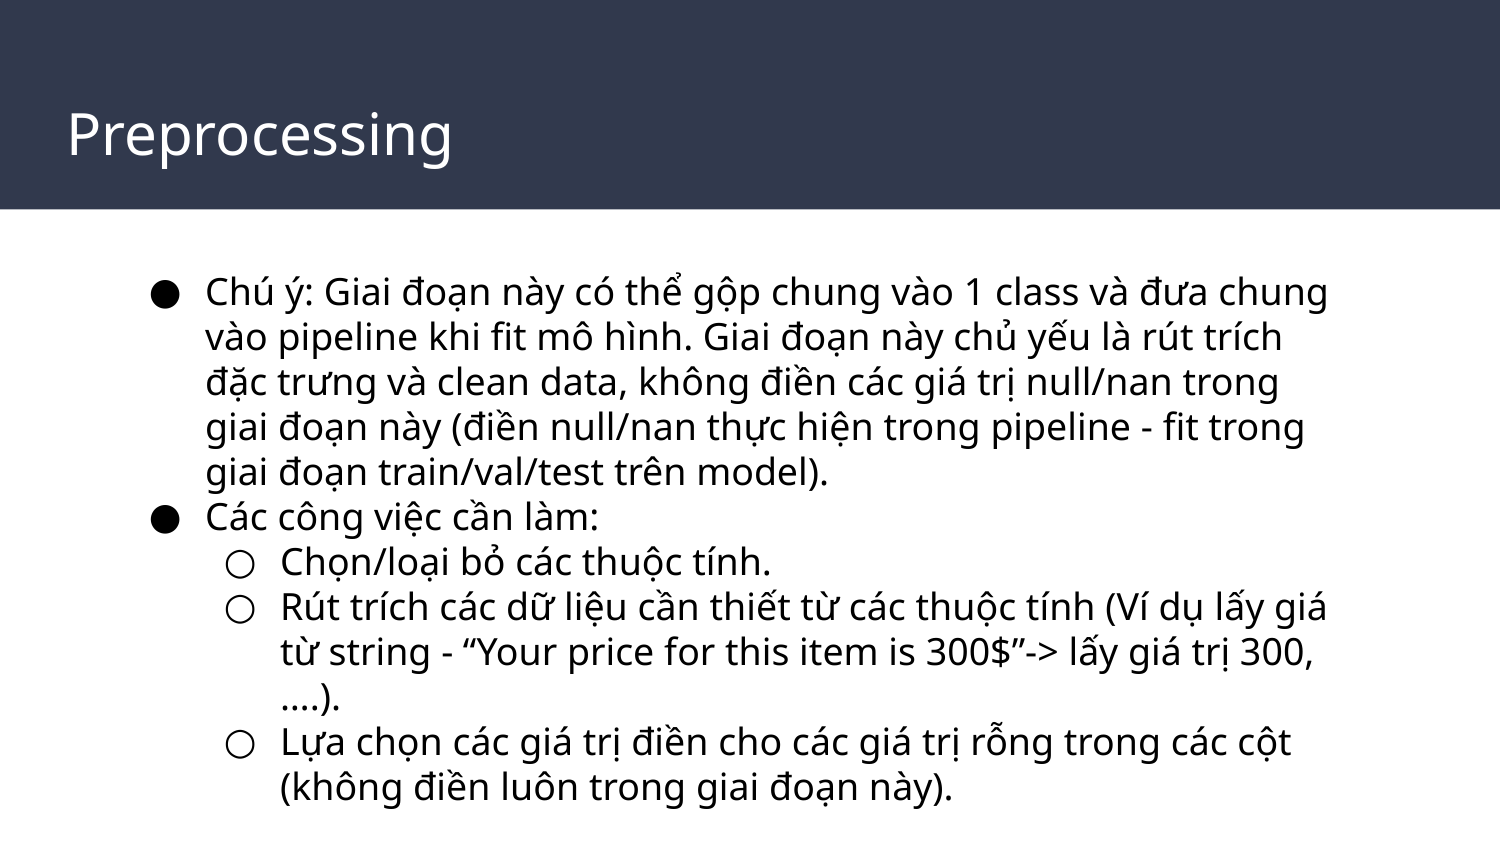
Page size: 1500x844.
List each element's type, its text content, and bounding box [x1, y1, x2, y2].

title Preprocessing [51, 82, 1449, 185]
text_box Chú ý: Giai đoạn này có thể gộp chung vào 1 class và đưa chung vào pipeline khi fit mô hình. Giai đoạn này chủ yếu là rút trích đặc trưng và clean data, không điền các giá trị null/nan trong giai đoạn này (điền null/nan thực hiện trong pipeline - fit trong giai đoạn train/val/test trên model). Các công việc cần làm: Chọn/loại bỏ các thuộc tính. Rút trích các dữ liệu cần thiết từ các thuộc tính (Ví dụ lấy giá từ string - “Your price for this item is 300$”-> lấy giá trị 300, ….). Lựa chọn các giá trị điền cho các giá trị rỗng trong các cột (không điền luôn trong giai đoạn này). [115, 252, 1365, 831]
